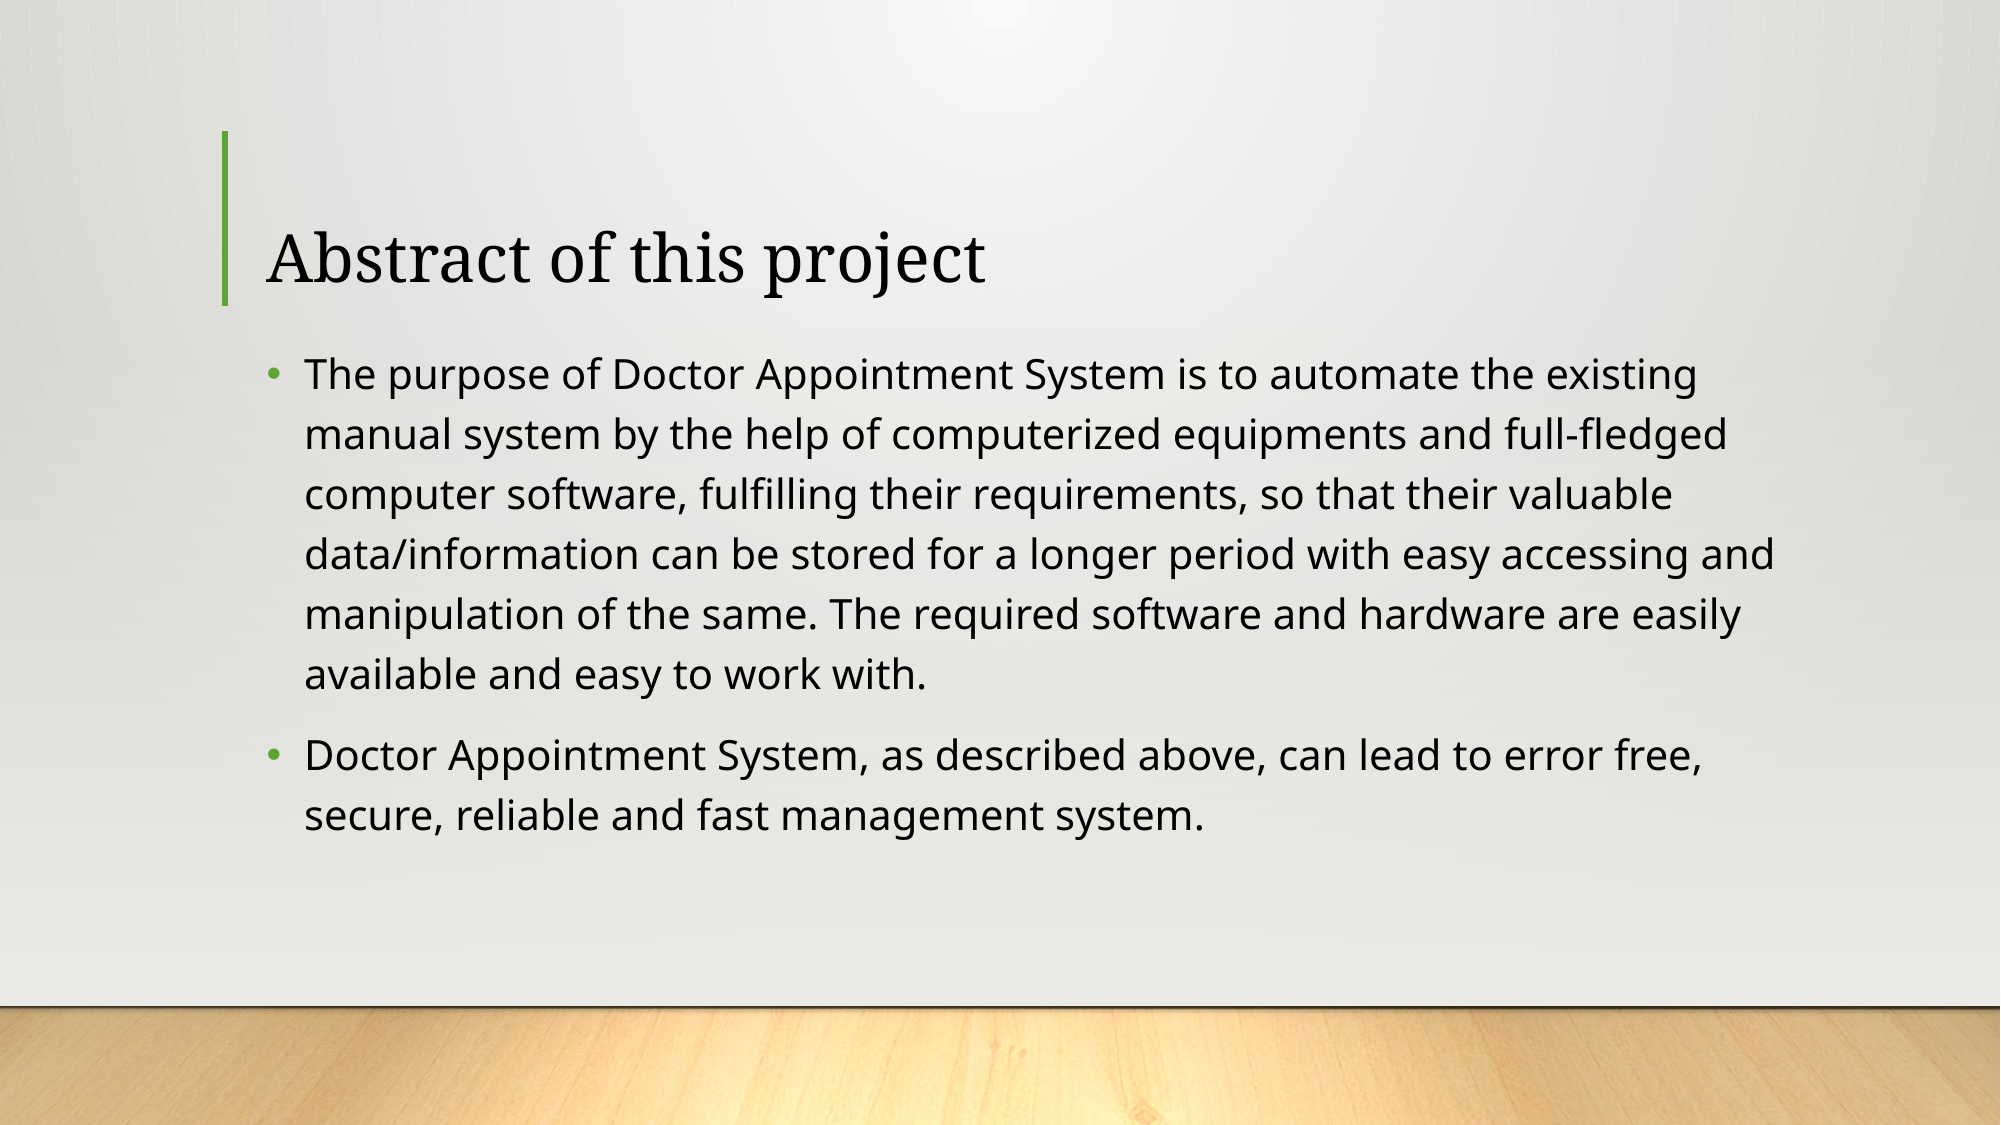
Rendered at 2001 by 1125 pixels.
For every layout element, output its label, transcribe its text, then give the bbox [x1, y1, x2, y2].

list The purpose of Doctor Appointment System is to automate the existing manual system by the help of computerized equipments and full-fledged computer software, fulfilling their requirements, so that their valuable data/information can be stored for a longer period with easy accessing and manipulation of the same. The required software and hardware are easily available and easy to work with. Doctor Appointment System, as described above, can lead to error free, secure, reliable and fast management system. [251, 330, 1814, 897]
title Abstract of this project [251, 131, 1814, 305]
picture [0, 1006, 2000, 1125]
